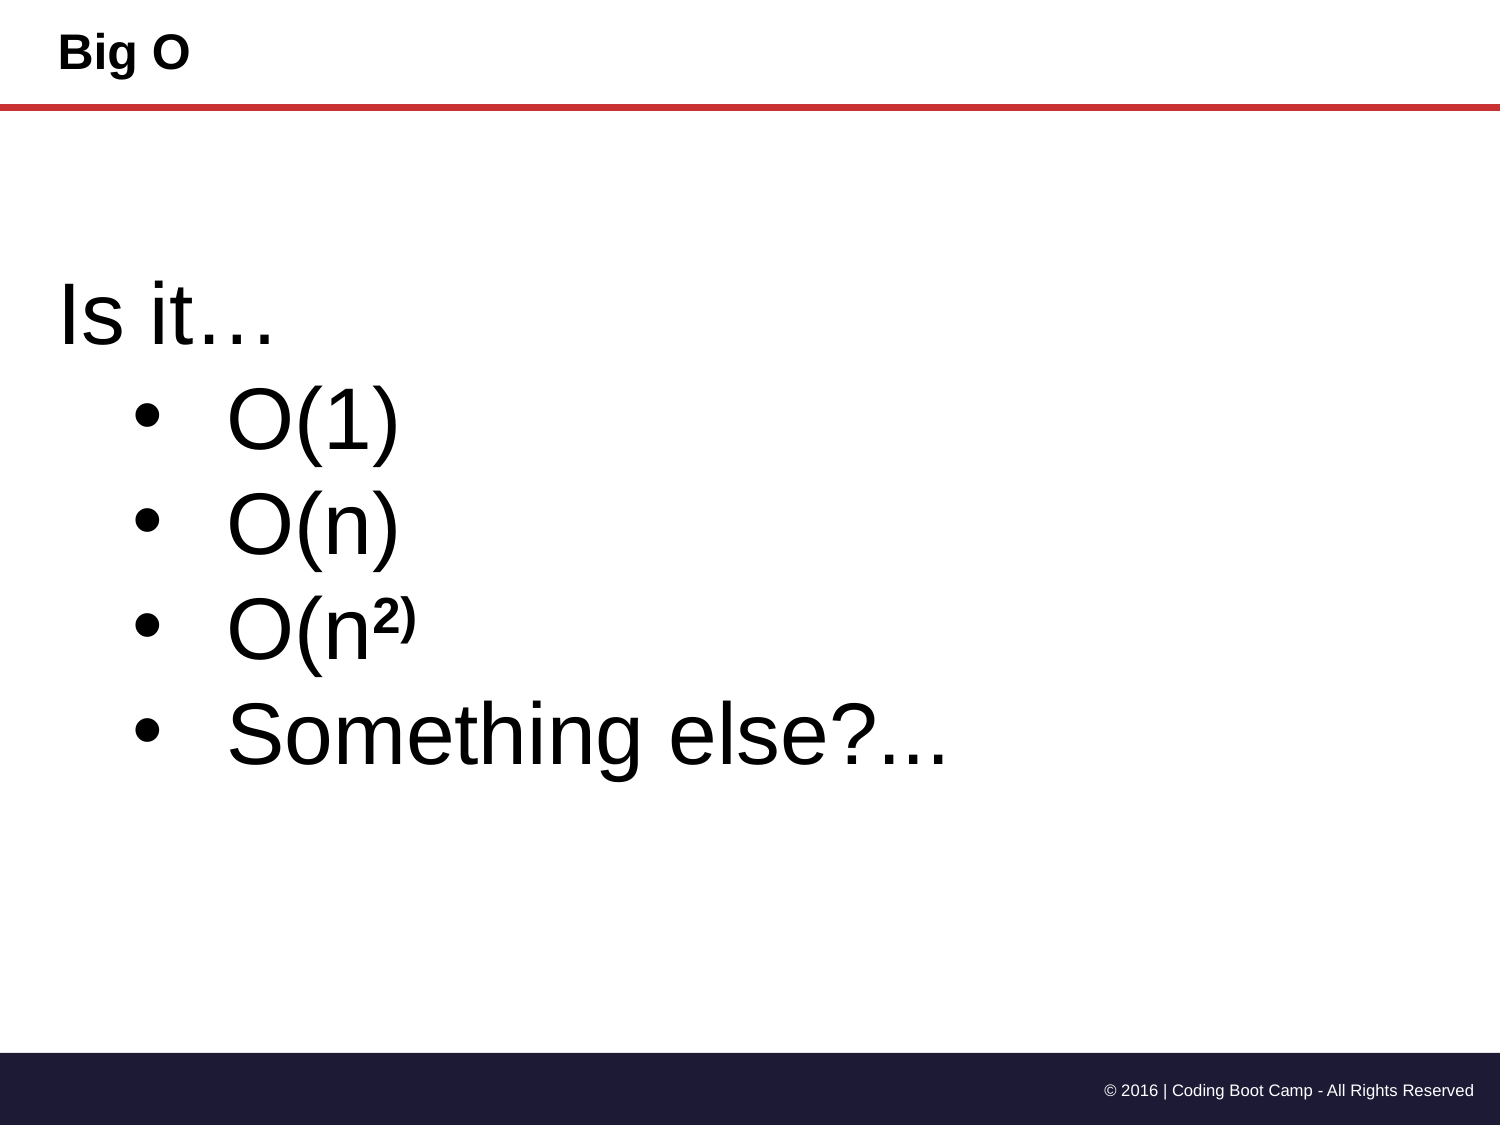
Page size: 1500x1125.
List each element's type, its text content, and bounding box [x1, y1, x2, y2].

text_box Is it… O(1) O(n) O(n2) Something else?... [49, 249, 1475, 790]
title Big O [49, 0, 1426, 108]
